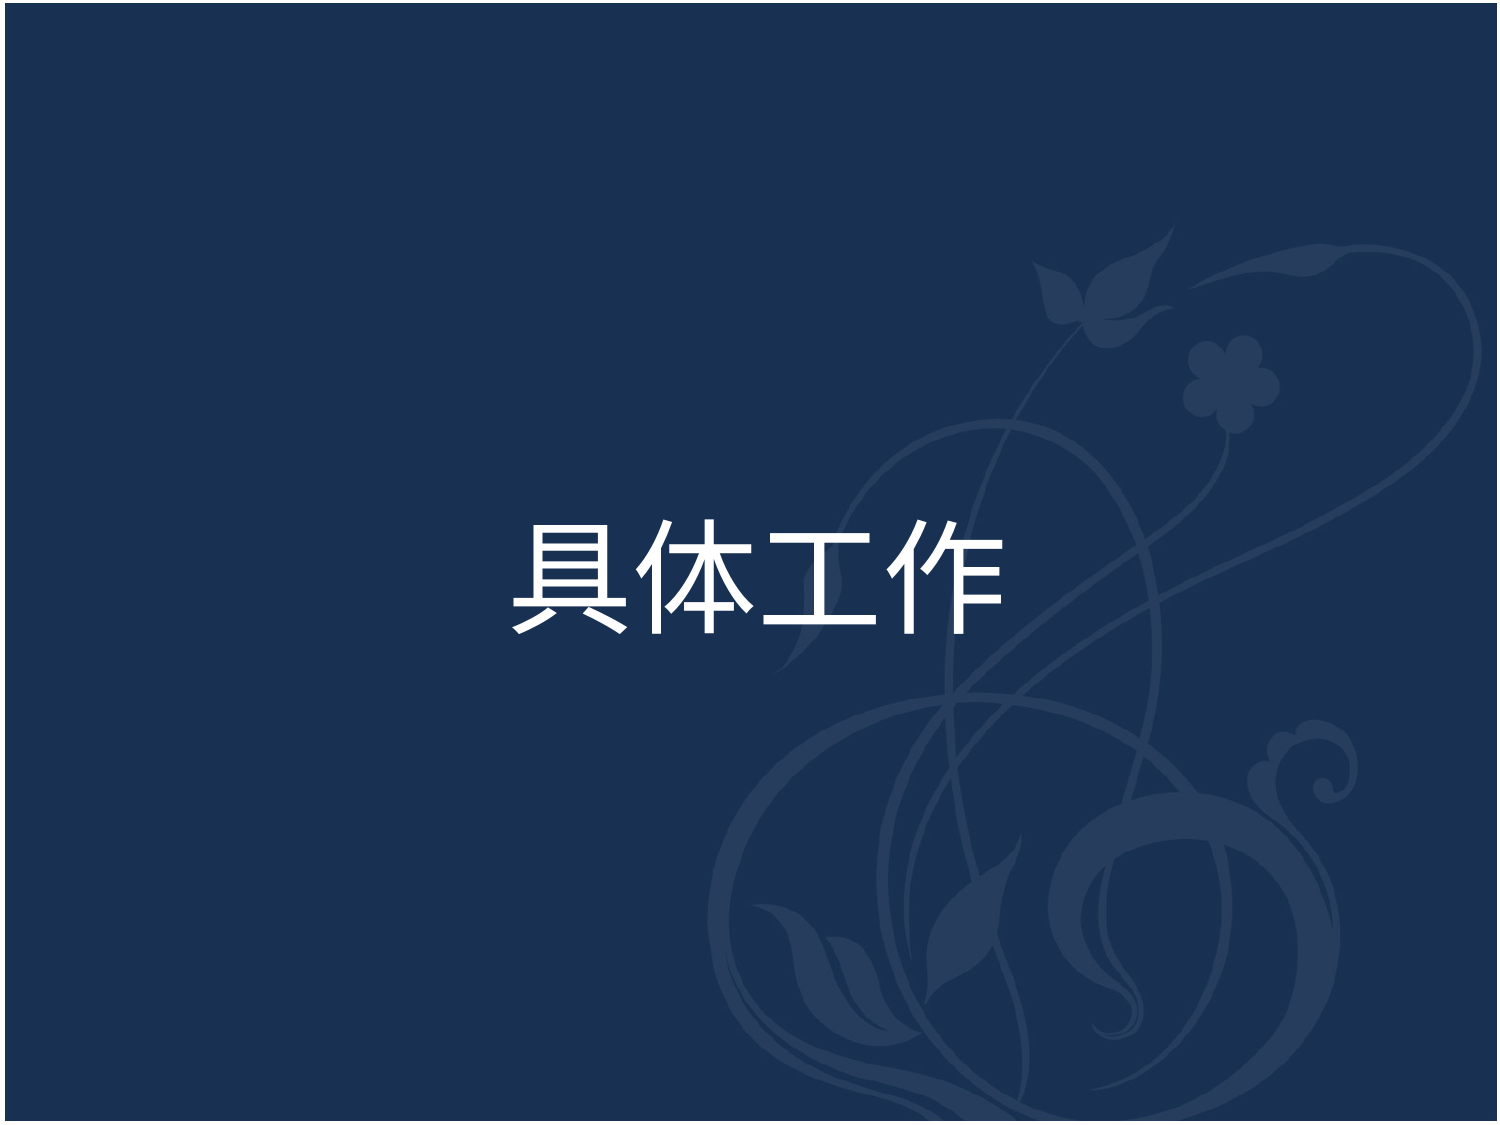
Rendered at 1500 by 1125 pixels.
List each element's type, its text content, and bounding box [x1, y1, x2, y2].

title 具体工作 [81, 480, 1433, 669]
picture [0, 0, 1500, 1125]
